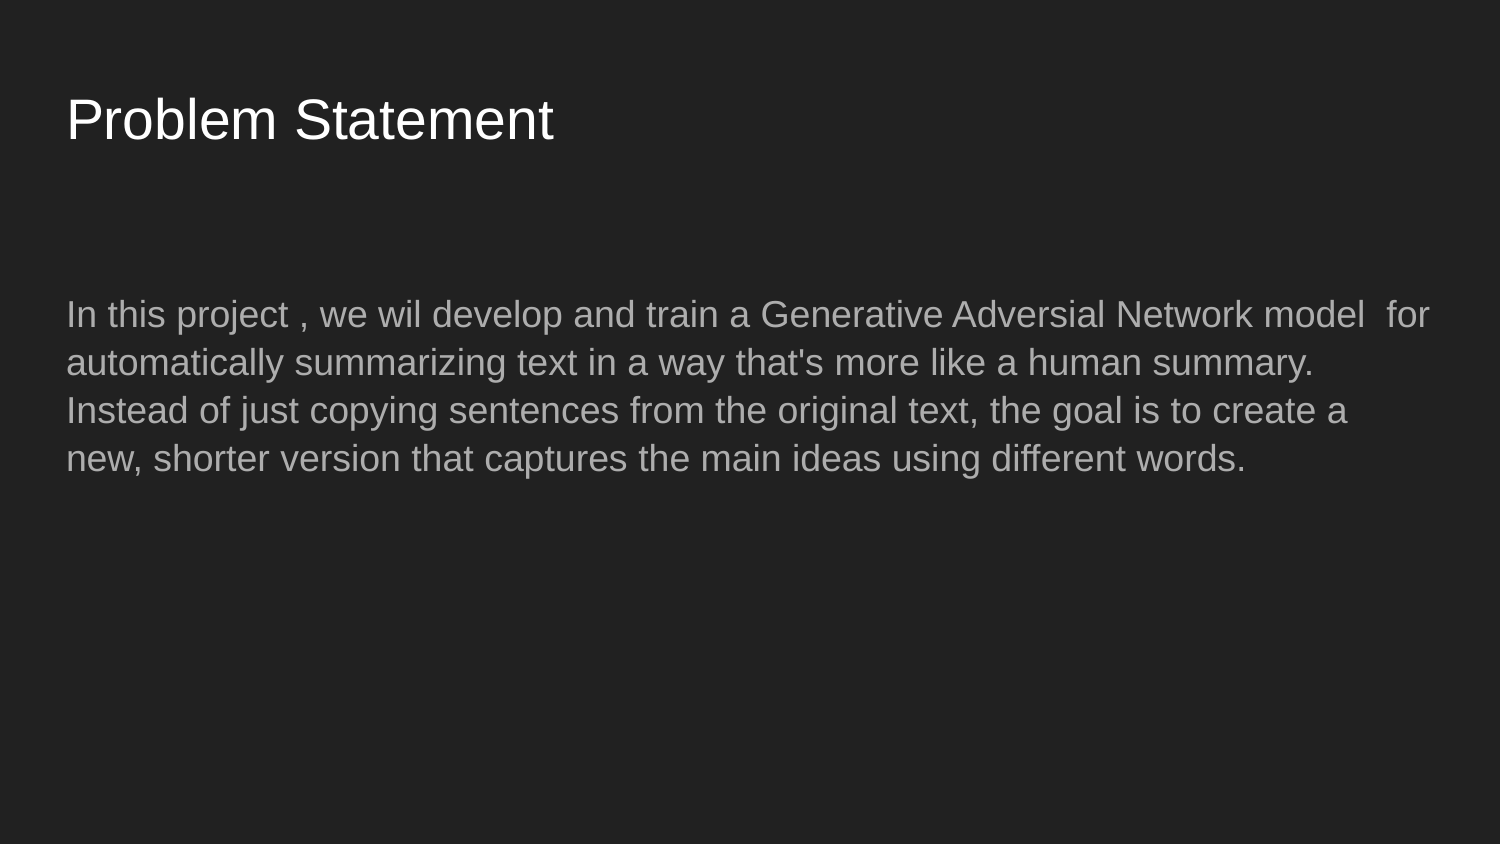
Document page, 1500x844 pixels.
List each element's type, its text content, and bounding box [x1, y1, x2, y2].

title Problem Statement [51, 72, 1449, 167]
list In this project , we wil develop and train a Generative Adversial Network model for automatically summarizing text in a way that's more like a human summary. Instead of just copying sentences from the original text, the goal is to create a new, shorter version that captures the main ideas using different words. [51, 271, 1449, 750]
